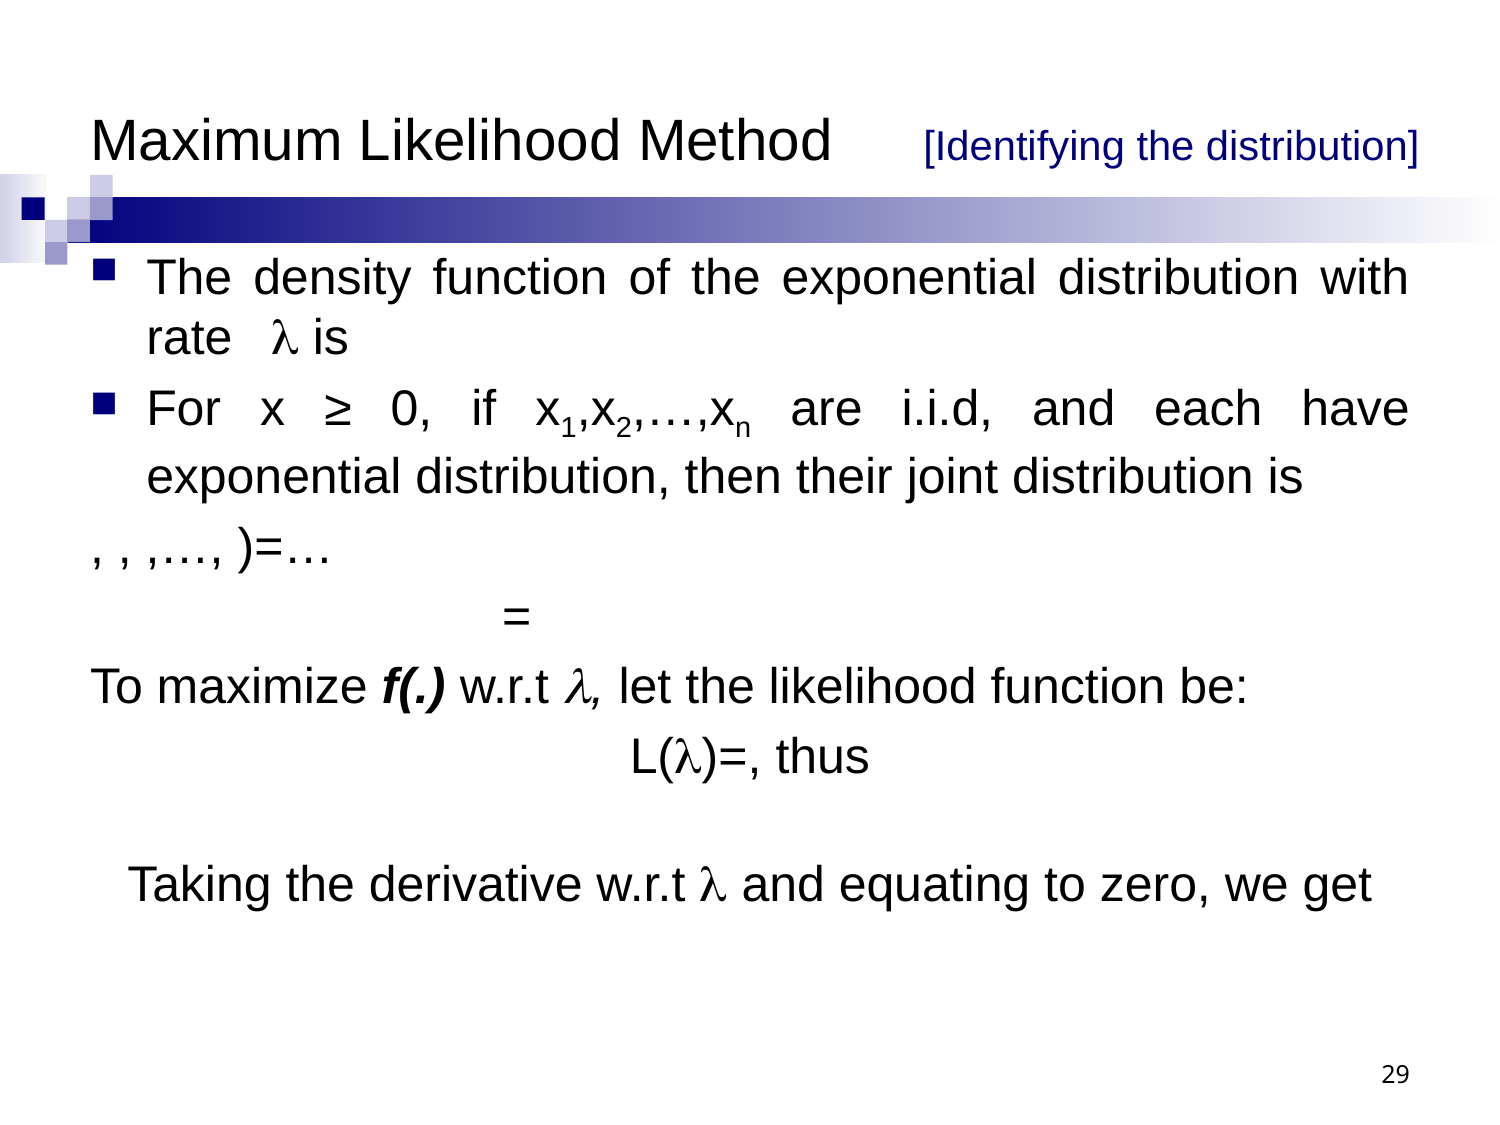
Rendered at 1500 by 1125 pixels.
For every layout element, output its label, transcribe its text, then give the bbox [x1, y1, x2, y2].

slide_number 29 [1074, 1024, 1426, 1101]
title Maximum Likelihood Method [Identifying the distribution] [75, 75, 1450, 200]
